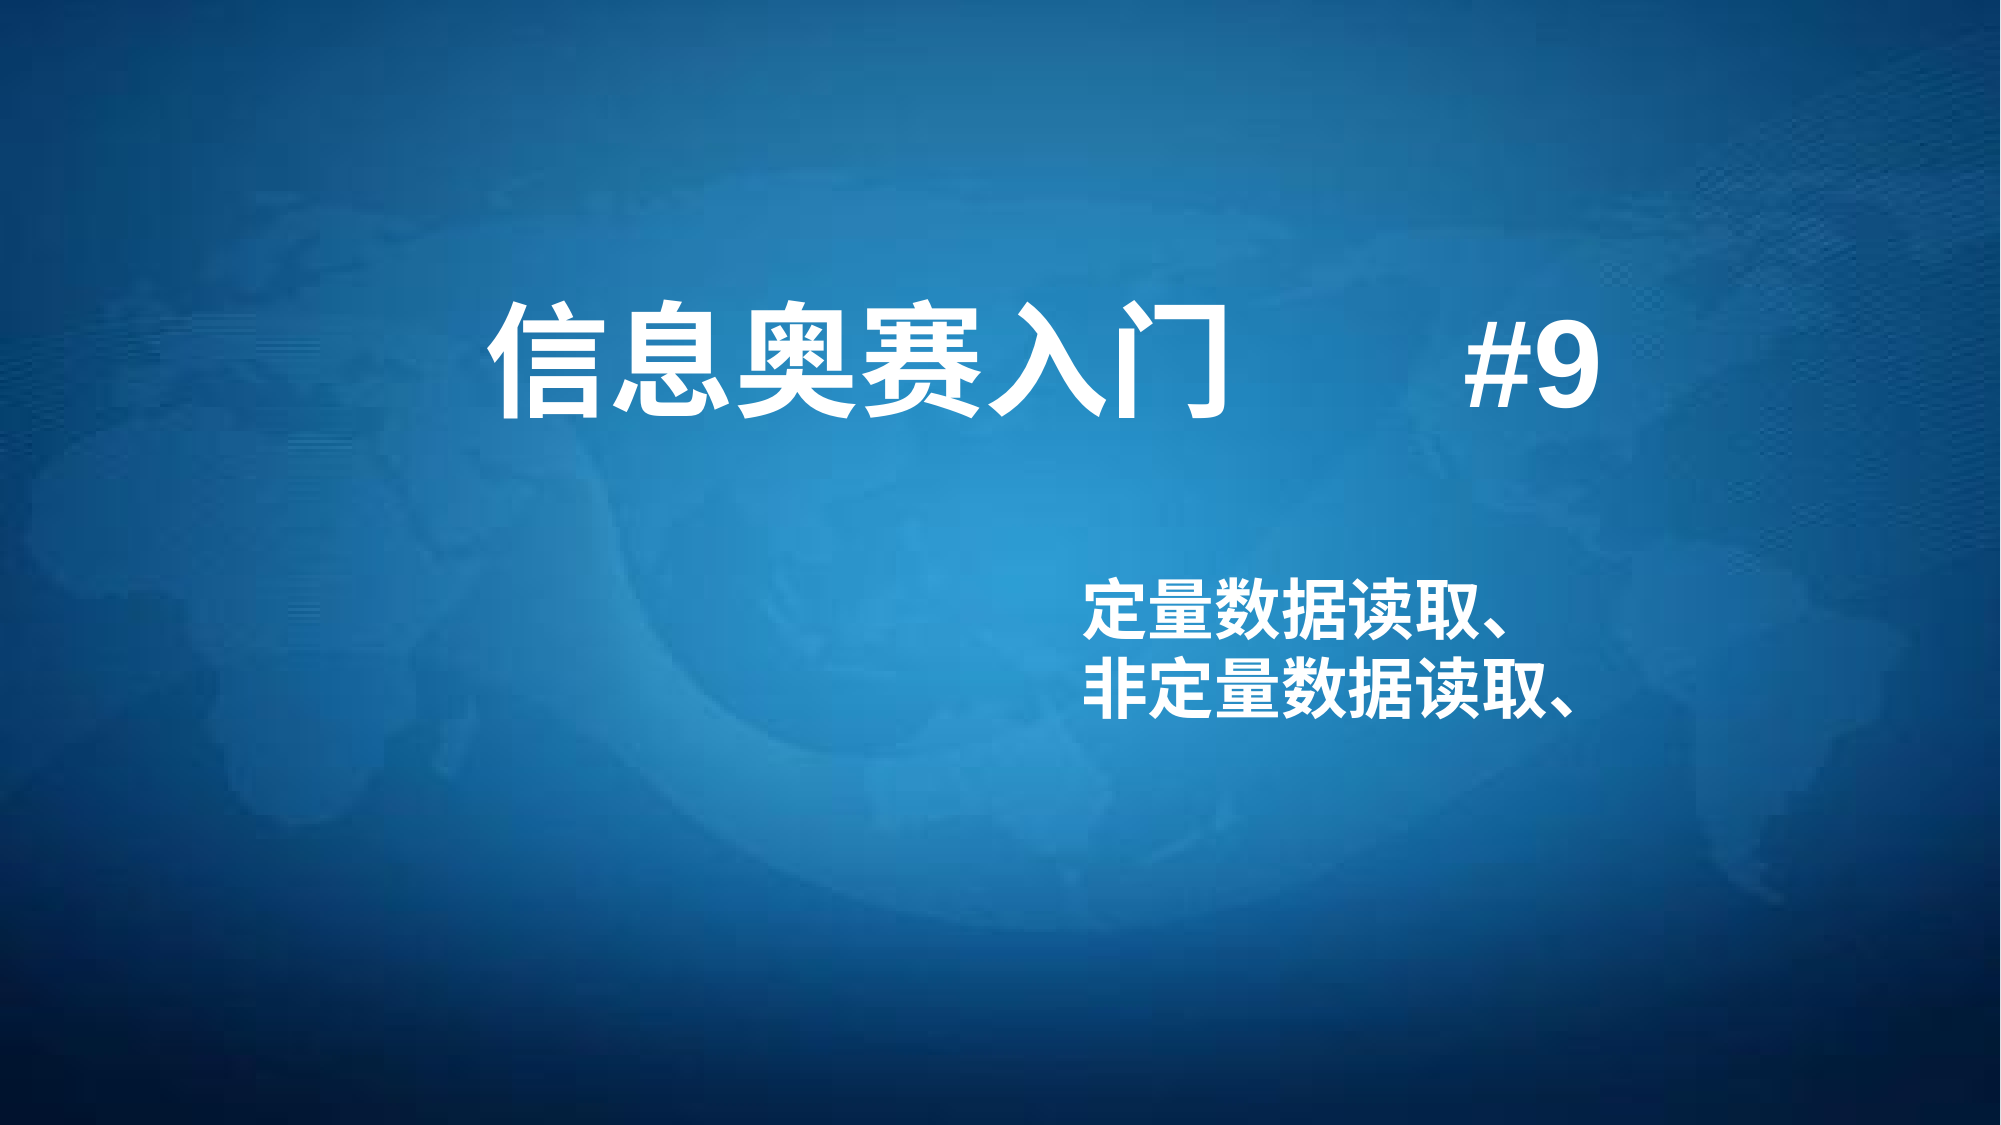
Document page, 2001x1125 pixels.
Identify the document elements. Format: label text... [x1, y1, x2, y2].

text_box 信息奥赛入门 #9 [469, 274, 1684, 440]
picture [0, 0, 2001, 1125]
text_box 定量数据读取、 非定量数据读取、 [1066, 480, 1912, 815]
